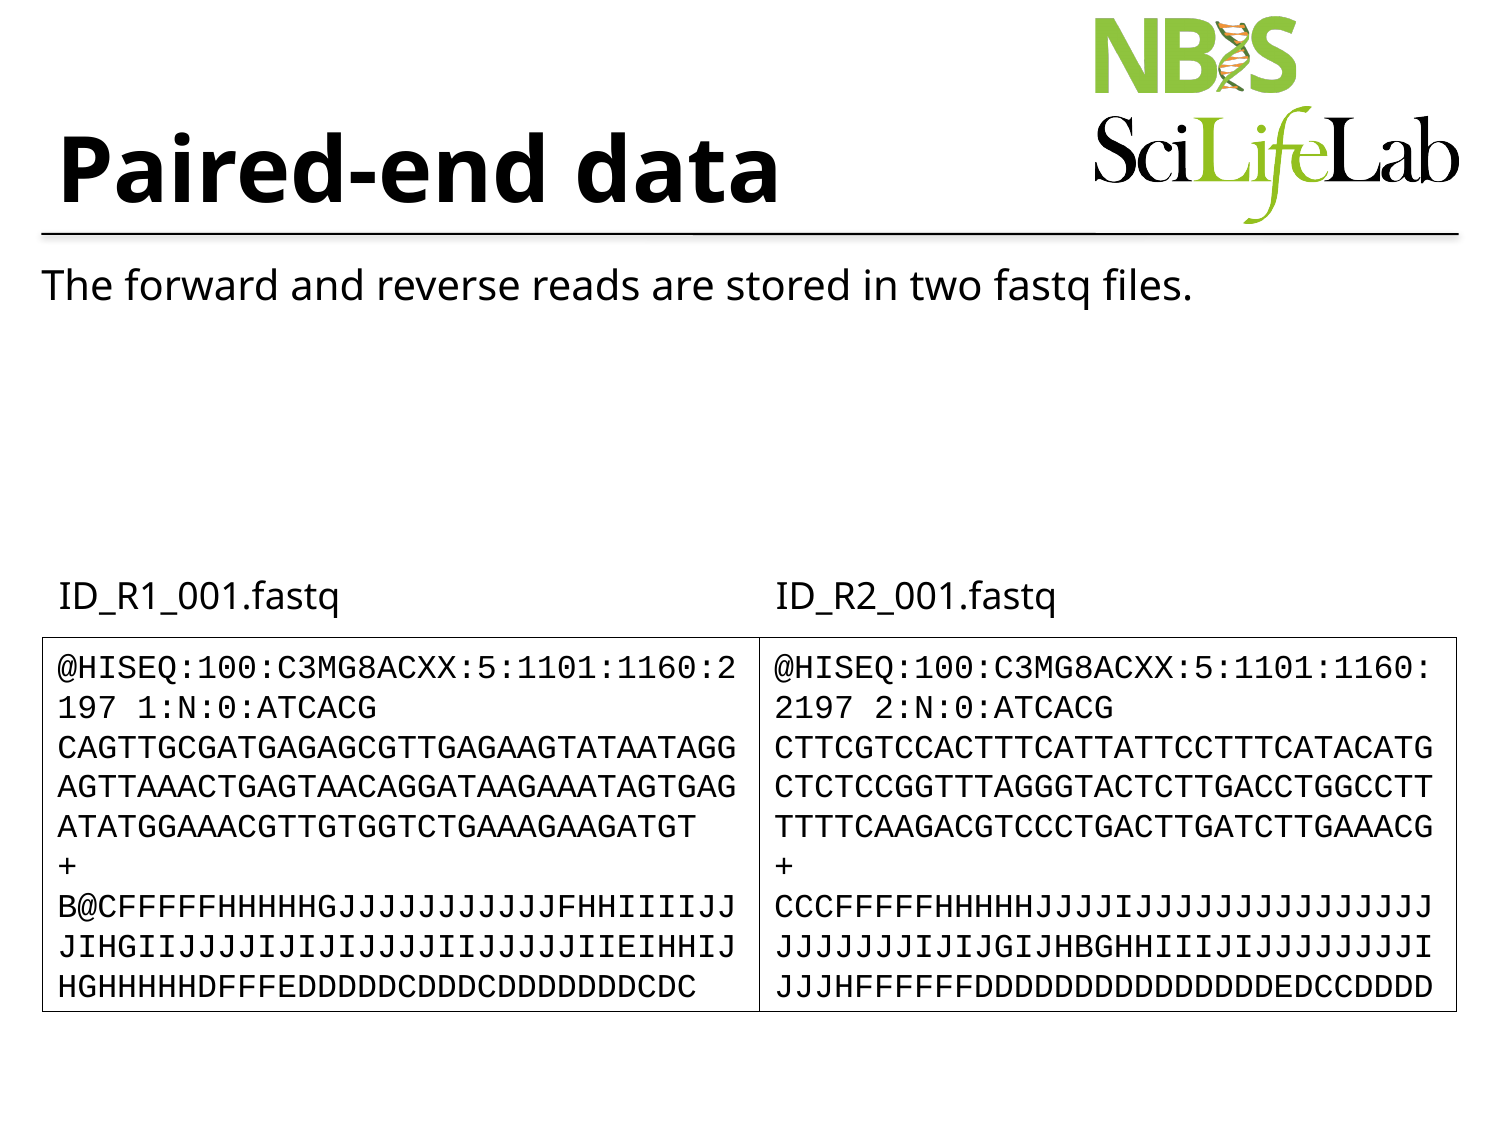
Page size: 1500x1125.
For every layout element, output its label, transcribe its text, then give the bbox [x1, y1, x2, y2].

text_box @HISEQ:100:C3MG8ACXX:5:1101:1160:2197 1:N:0:ATCACG CAGTTGCGATGAGAGCGTTGAGAAGTATAATAGGAGTTAAACTGAGTAACAGGATAAGAAATAGTGAGATATGGAAACGTTGTGGTCTGAAAGAAGATGT + B@CFFFFFHHHHHGJJJJJJJJJJJFHHIIIIJJJIHGIIJJJJIJIJIJJJJIIJJJJJIIEIHHIJHGHHHHHDFFFEDDDDDCDDDCDDDDDDDCDC [42, 637, 759, 1012]
list The forward and reverse reads are stored in two fastq files. [41, 258, 1459, 1018]
text_box ID_R1_001.fastq [44, 564, 356, 625]
picture [1095, 106, 1459, 224]
title Paired-end data [41, 103, 1066, 226]
text_box ID_R2_001.fastq [760, 564, 1073, 625]
text_box @HISEQ:100:C3MG8ACXX:5:1101:1160:2197 2:N:0:ATCACG CTTCGTCCACTTTCATTATTCCTTTCATACATGCTCTCCGGTTTAGGGTACTCTTGACCTGGCCTTTTTTCAAGACGTCCCTGACTTGATCTTGAAACG + CCCFFFFFHHHHHJJJJIJJJJJJJJJJJJJJJJJJJJJJIJIJGIJHBGHHIIIJIJJJJJJJJIJJJHFFFFFFDDDDDDDDDDDDDDDEDCCDDDD [759, 637, 1457, 1012]
